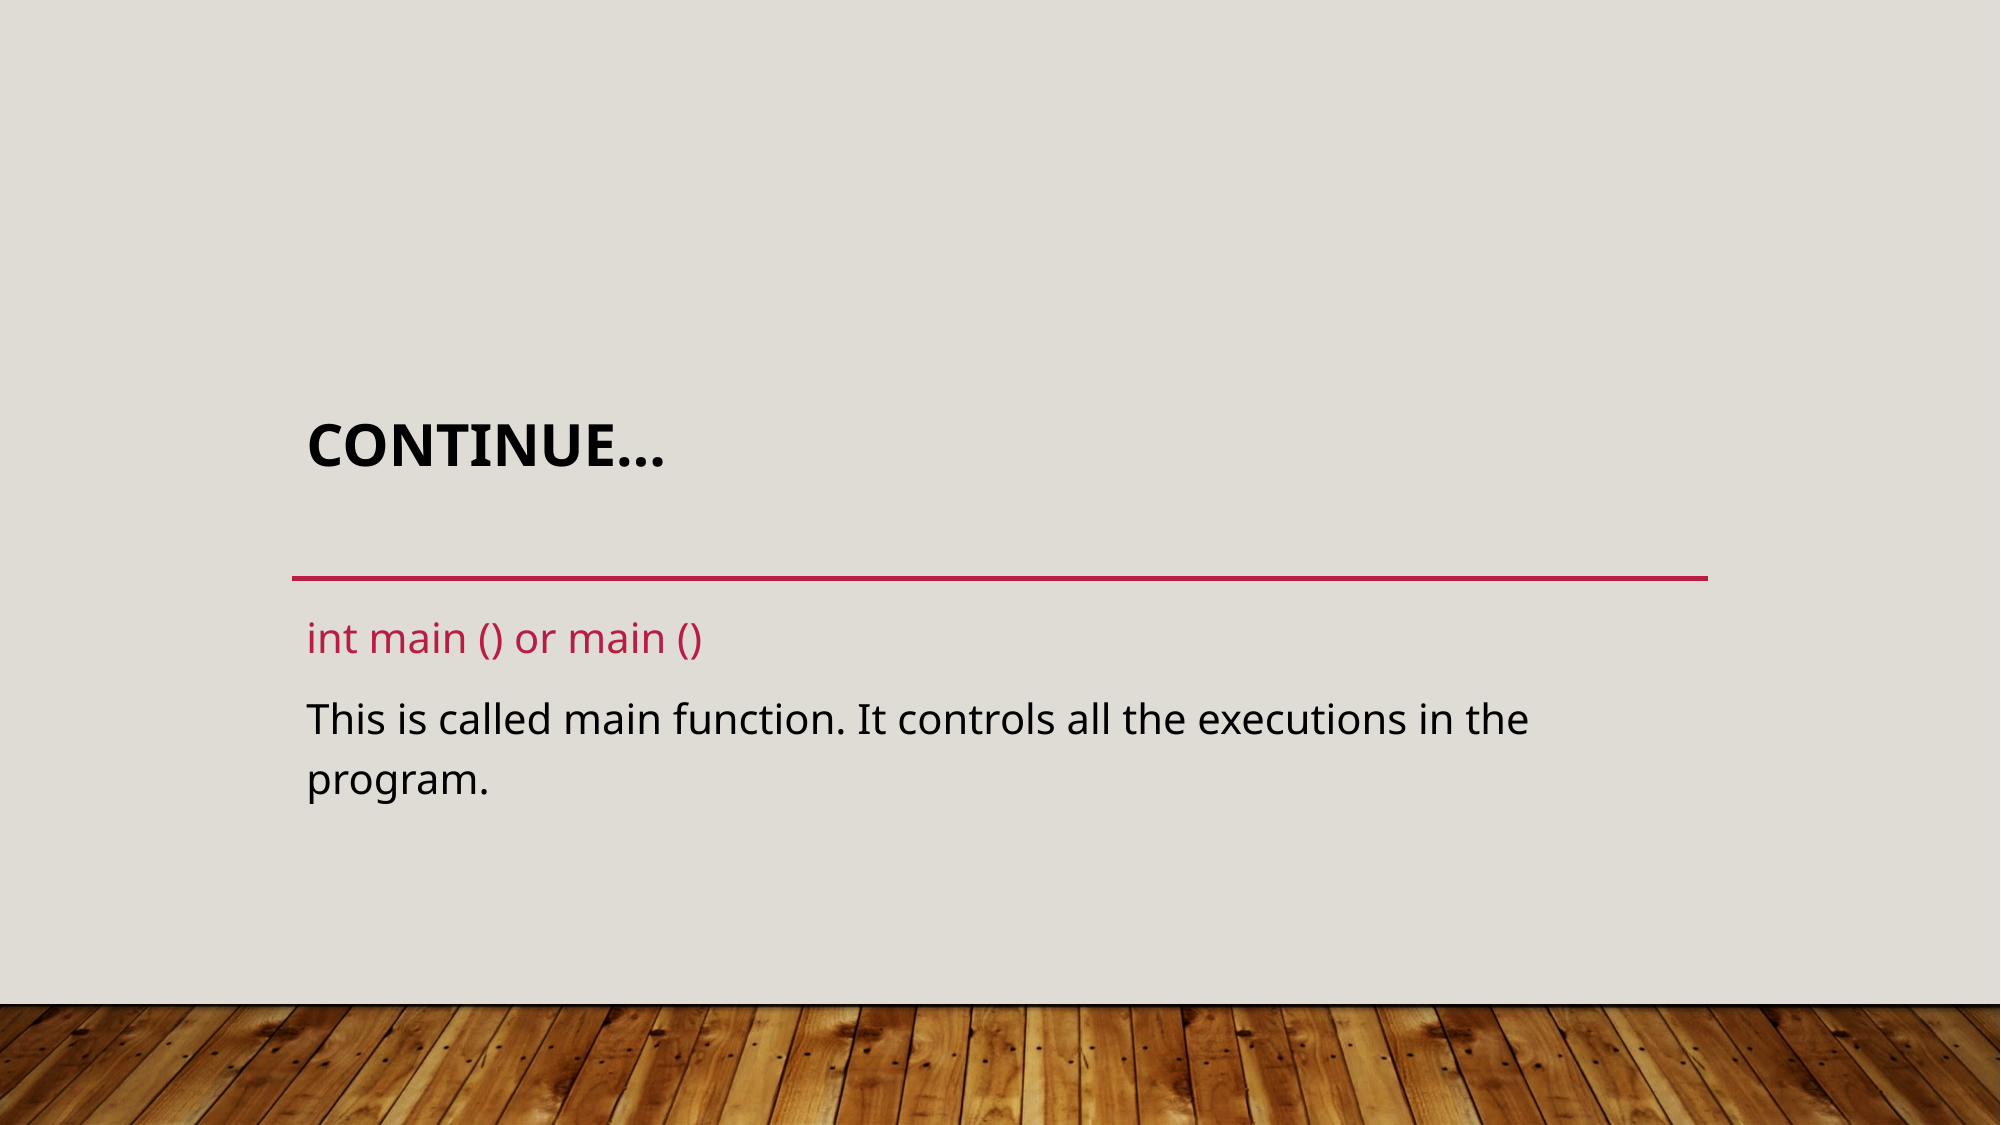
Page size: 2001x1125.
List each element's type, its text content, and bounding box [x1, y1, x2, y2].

picture [0, 1004, 2000, 1125]
subtitle int main () or main () This is called main function. It controls all the executions in the program. [291, 586, 1709, 949]
title Continue… [291, 131, 1709, 549]
